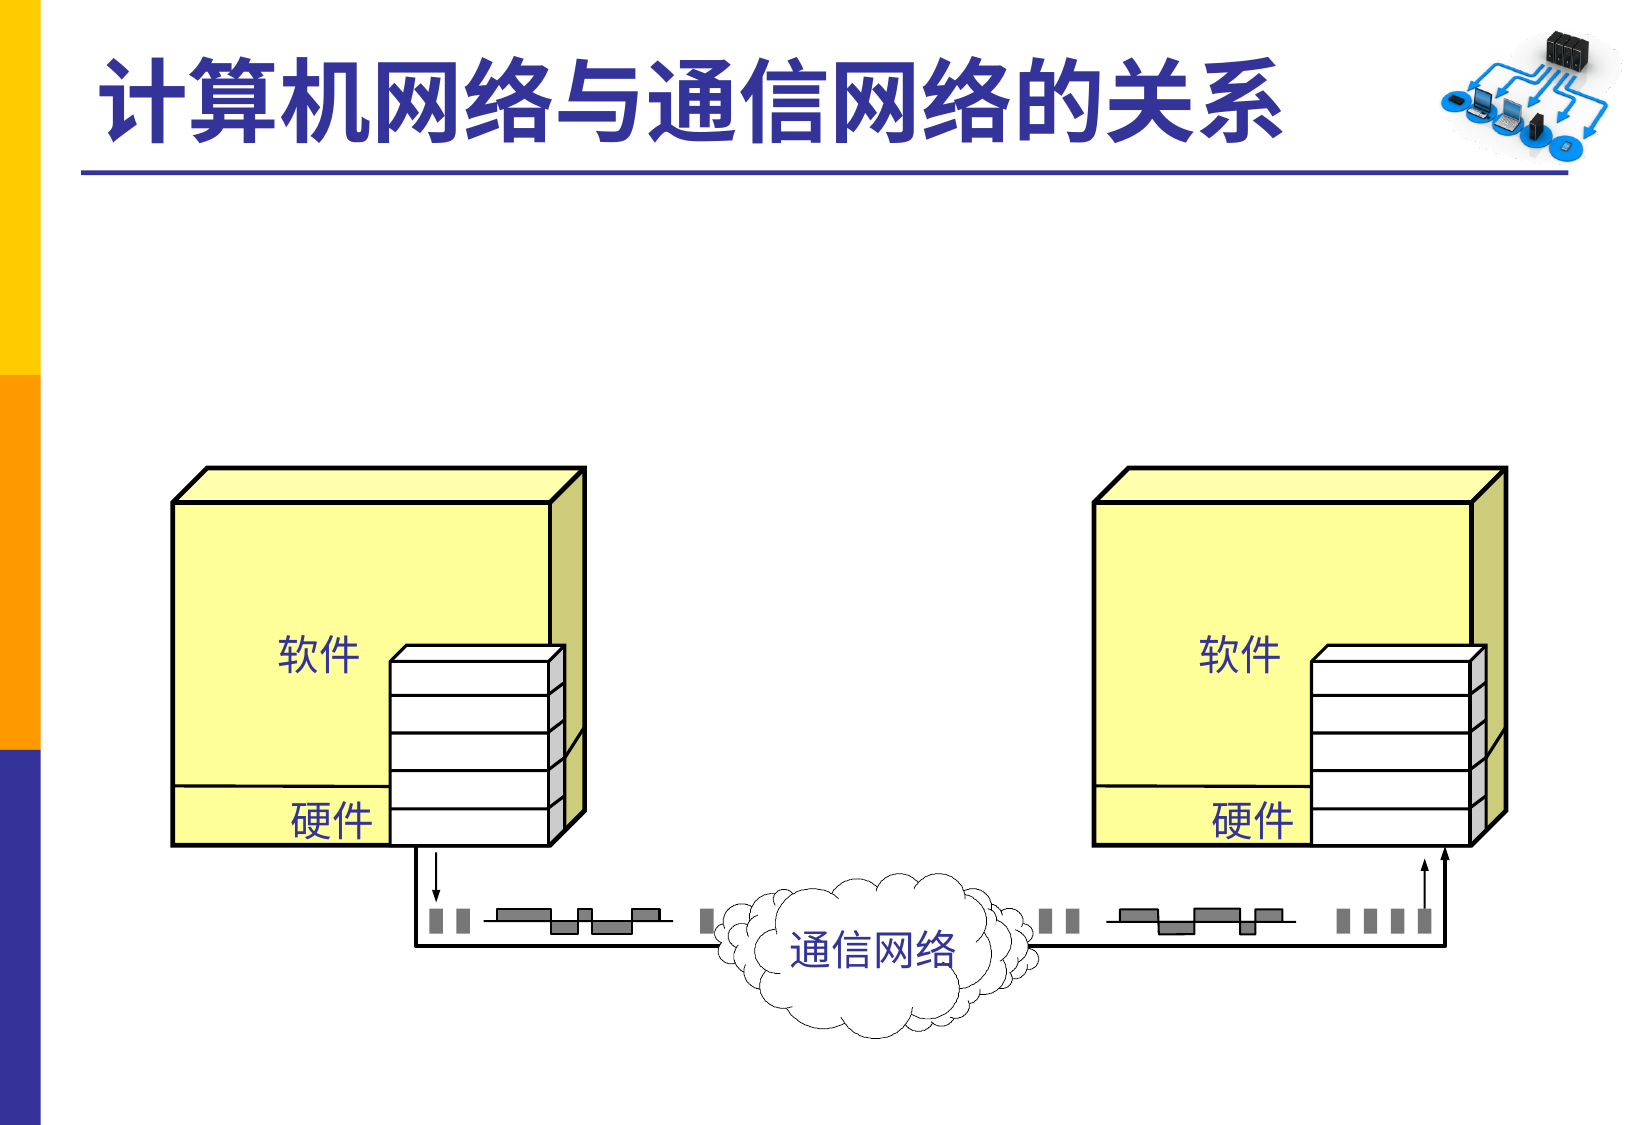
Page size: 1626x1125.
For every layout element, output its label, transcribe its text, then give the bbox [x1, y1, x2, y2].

title 计算机网络与通信网络的关系 [81, 30, 1569, 161]
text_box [172, 467, 1507, 1046]
picture [1438, 30, 1624, 165]
